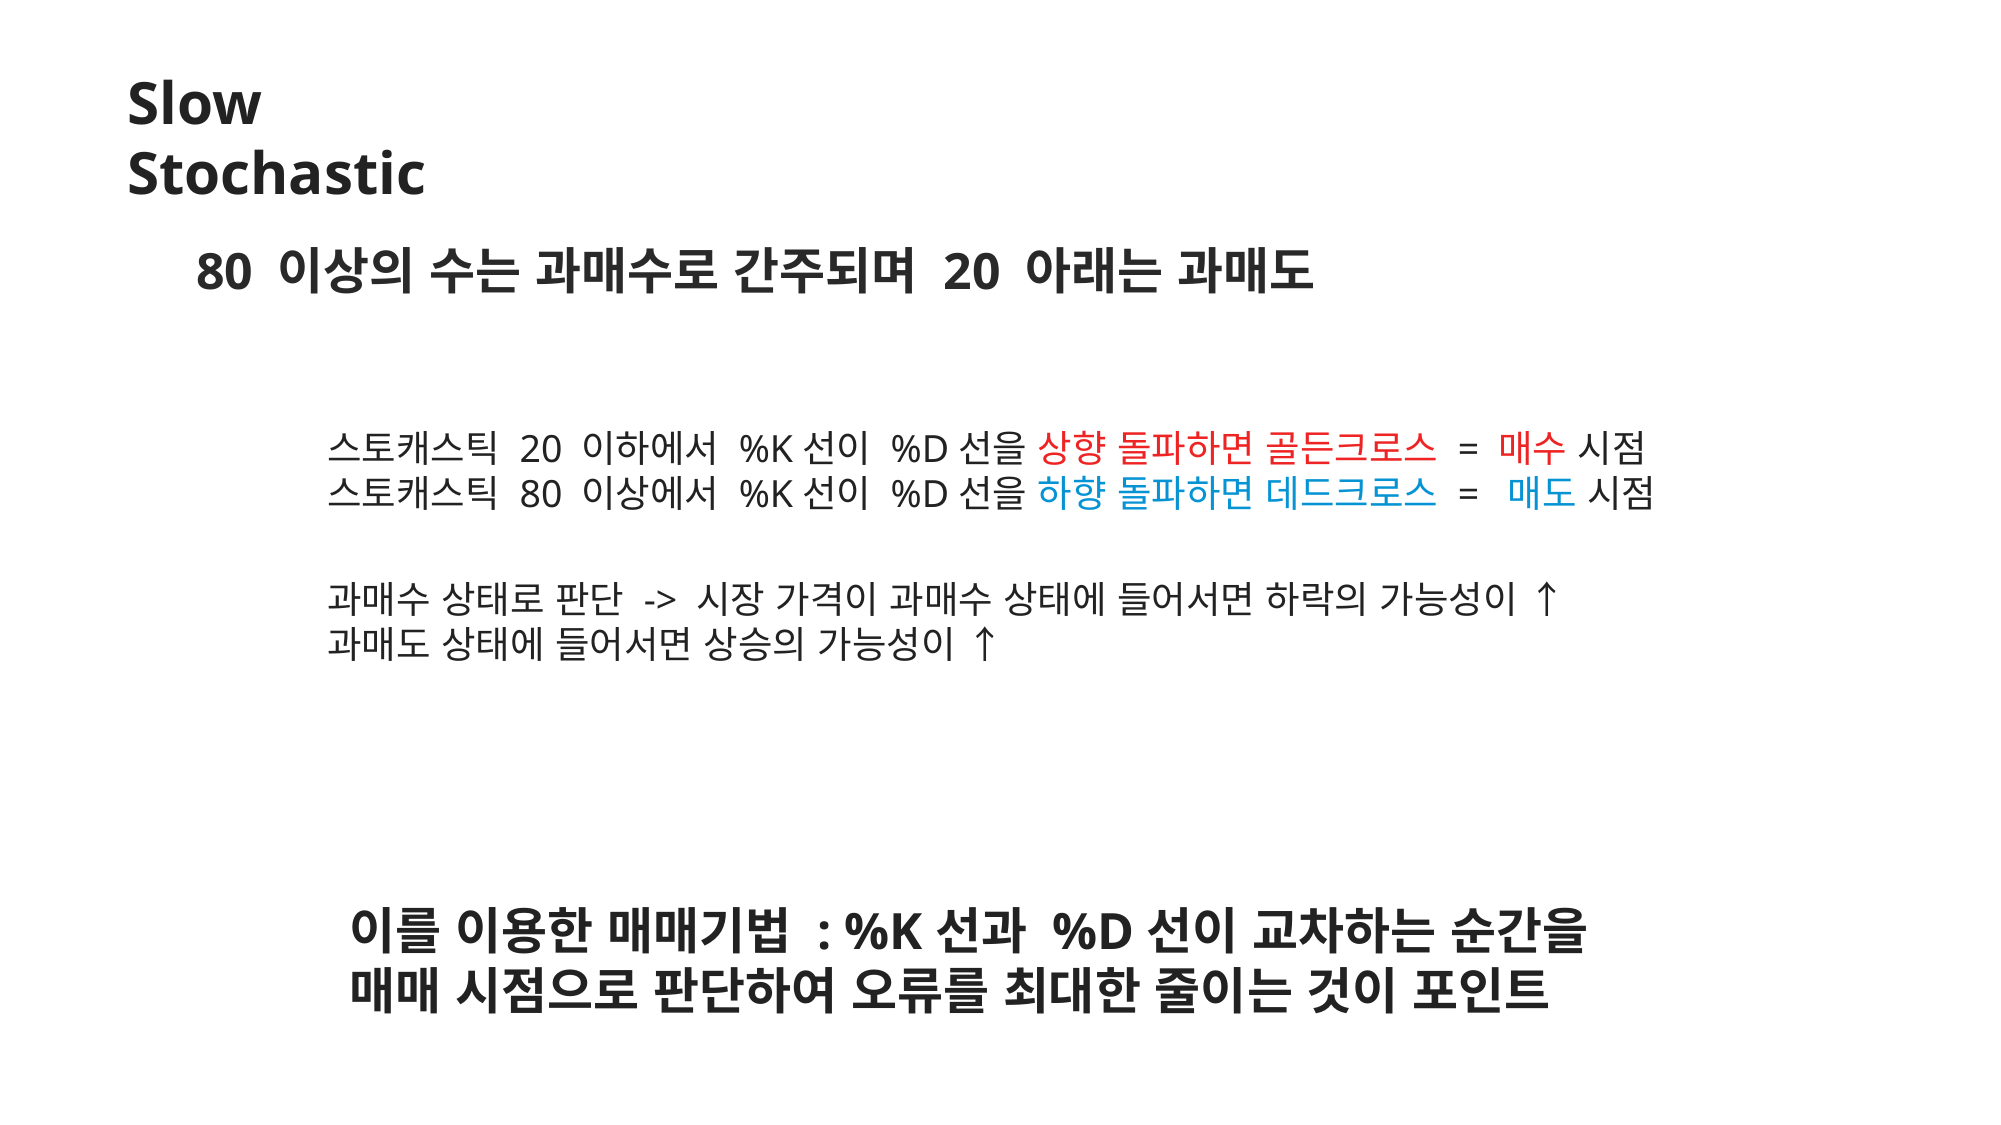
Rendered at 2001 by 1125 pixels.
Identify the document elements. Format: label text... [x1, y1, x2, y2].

text_box 이를 이용한 매매기법 : %K선과 %D선이 교차하는 순간을 매매 시점으로 판단하여 오류를 최대한 줄이는 것이 포인트 [334, 892, 1666, 1027]
text_box Slow Stochastic [112, 58, 564, 214]
text_box 스토캐스틱 20 이하에서 %K선이 %D선을 상향 돌파하면 골든크로스 = 매수 시점 스토캐스틱 80 이상에서 %K선이 %D선을 하향 돌파하면 데드크로스 = 매도 시점 [312, 417, 1737, 568]
text_box 과매수 상태로 판단 -> 시장 가격이 과매수 상태에 들어서면 하락의 가능성이 ↑ 과매도 상태에 들어서면 상승의 가능성이 ↑ [312, 568, 1949, 719]
text_box 80 이상의 수는 과매수로 간주되며 20 아래는 과매도 [181, 232, 1354, 308]
